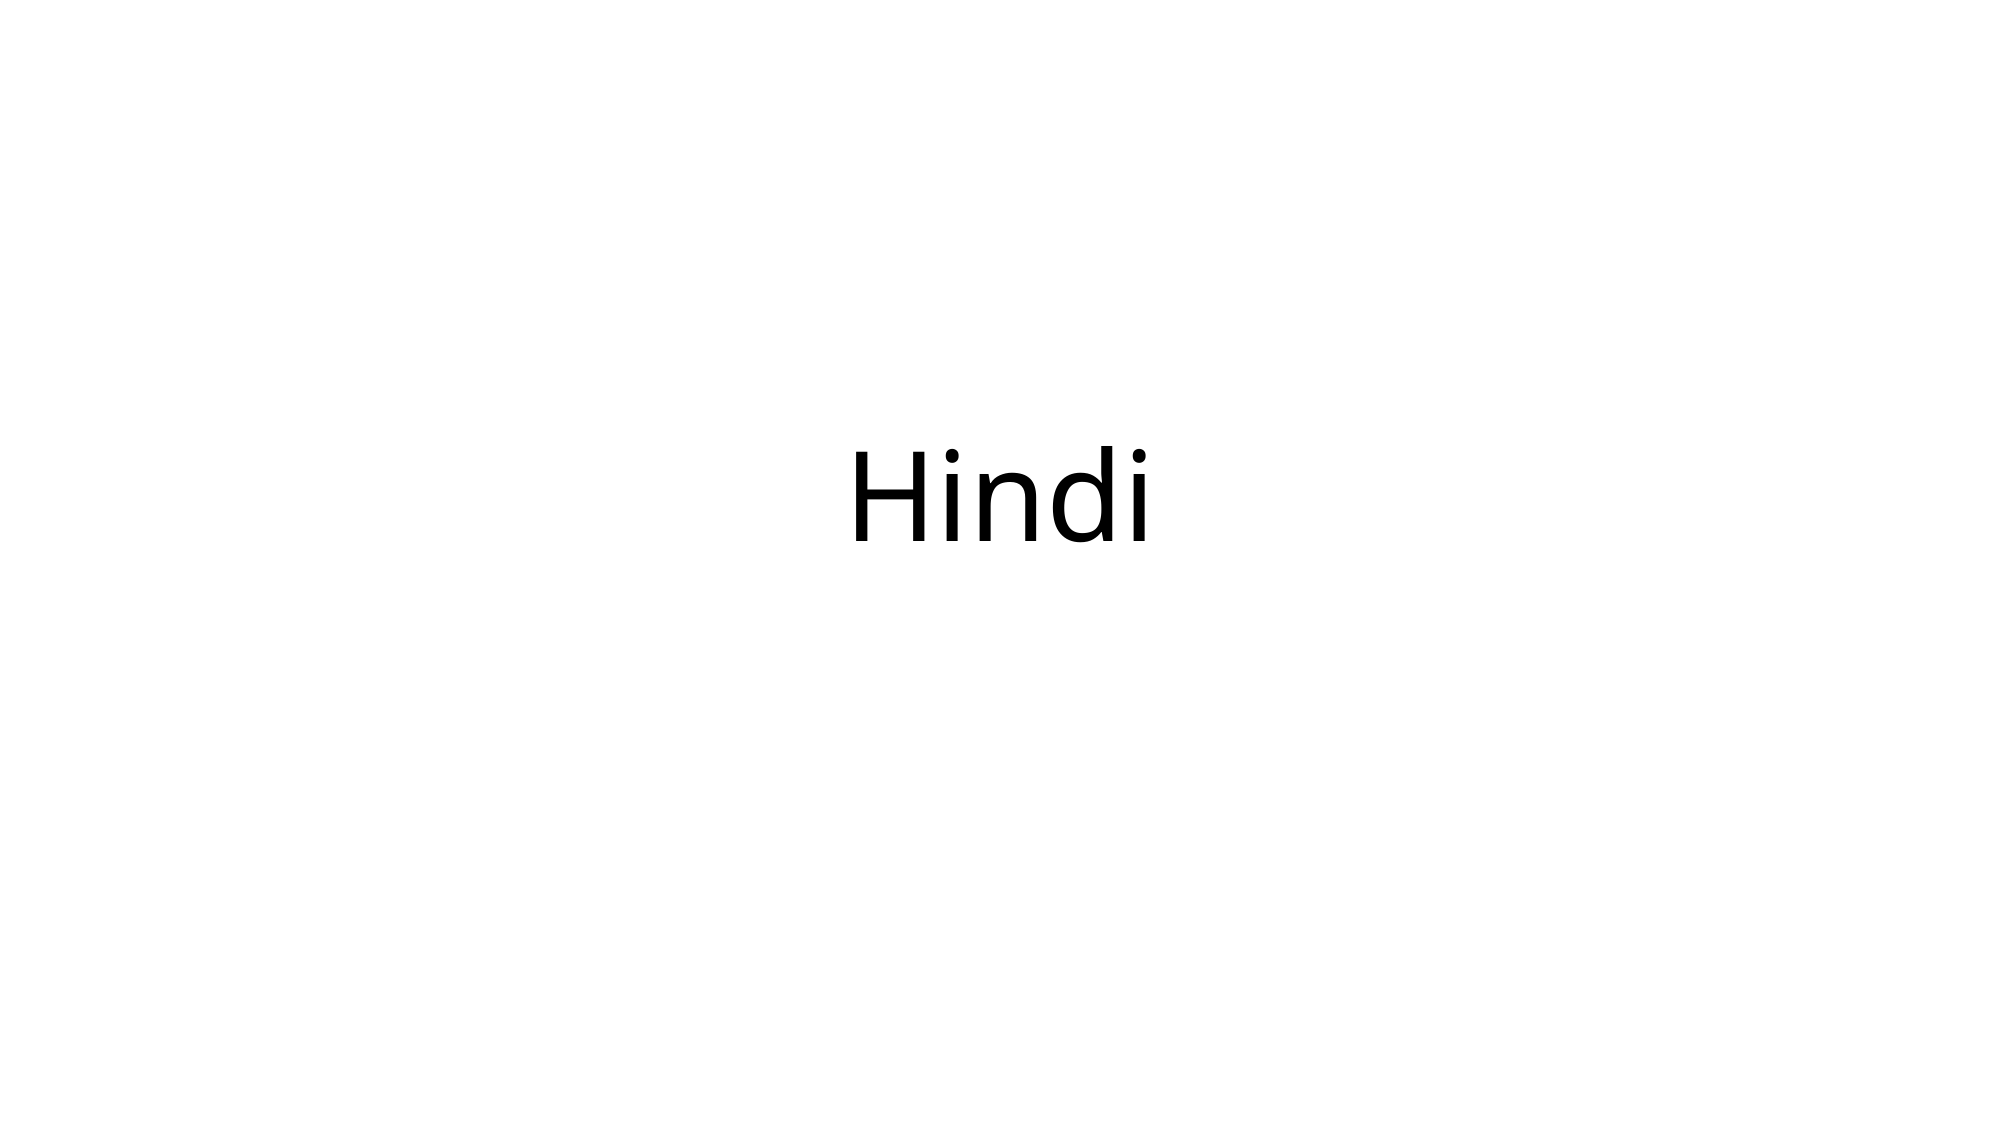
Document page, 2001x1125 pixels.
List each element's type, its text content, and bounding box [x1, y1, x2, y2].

title Hindi [249, 184, 1750, 576]
